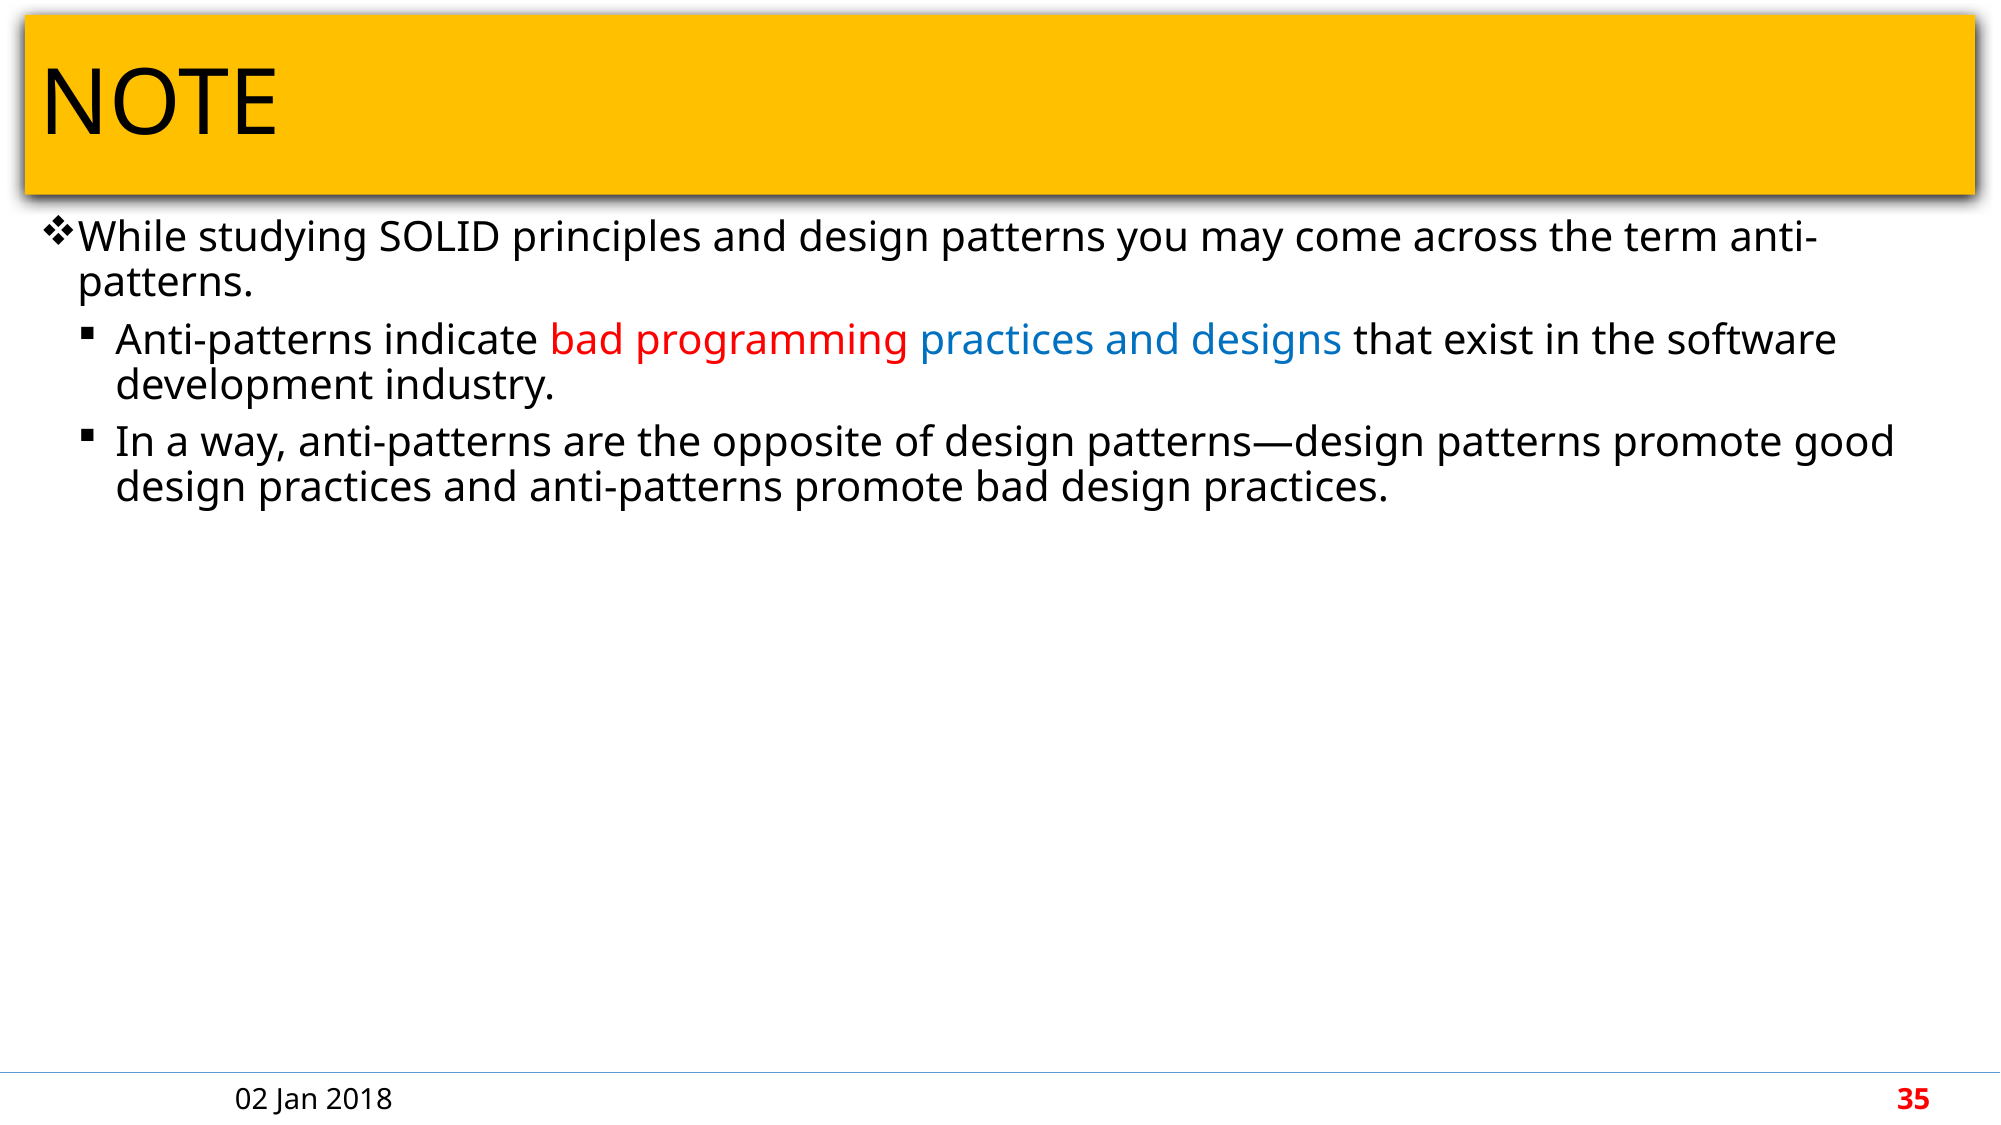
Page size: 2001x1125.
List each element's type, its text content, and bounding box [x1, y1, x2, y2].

title NOTE [24, 14, 1975, 195]
list While studying SOLID principles and design patterns you may come across the term anti-patterns. Anti-patterns indicate bad programming practices and designs that exist in the software development industry. In a way, anti-patterns are the opposite of design patterns—design patterns promote good design practices and anti-patterns promote bad design practices. [24, 208, 1975, 1063]
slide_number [220, 1072, 671, 1115]
slide_number 35 [1495, 1072, 1946, 1115]
